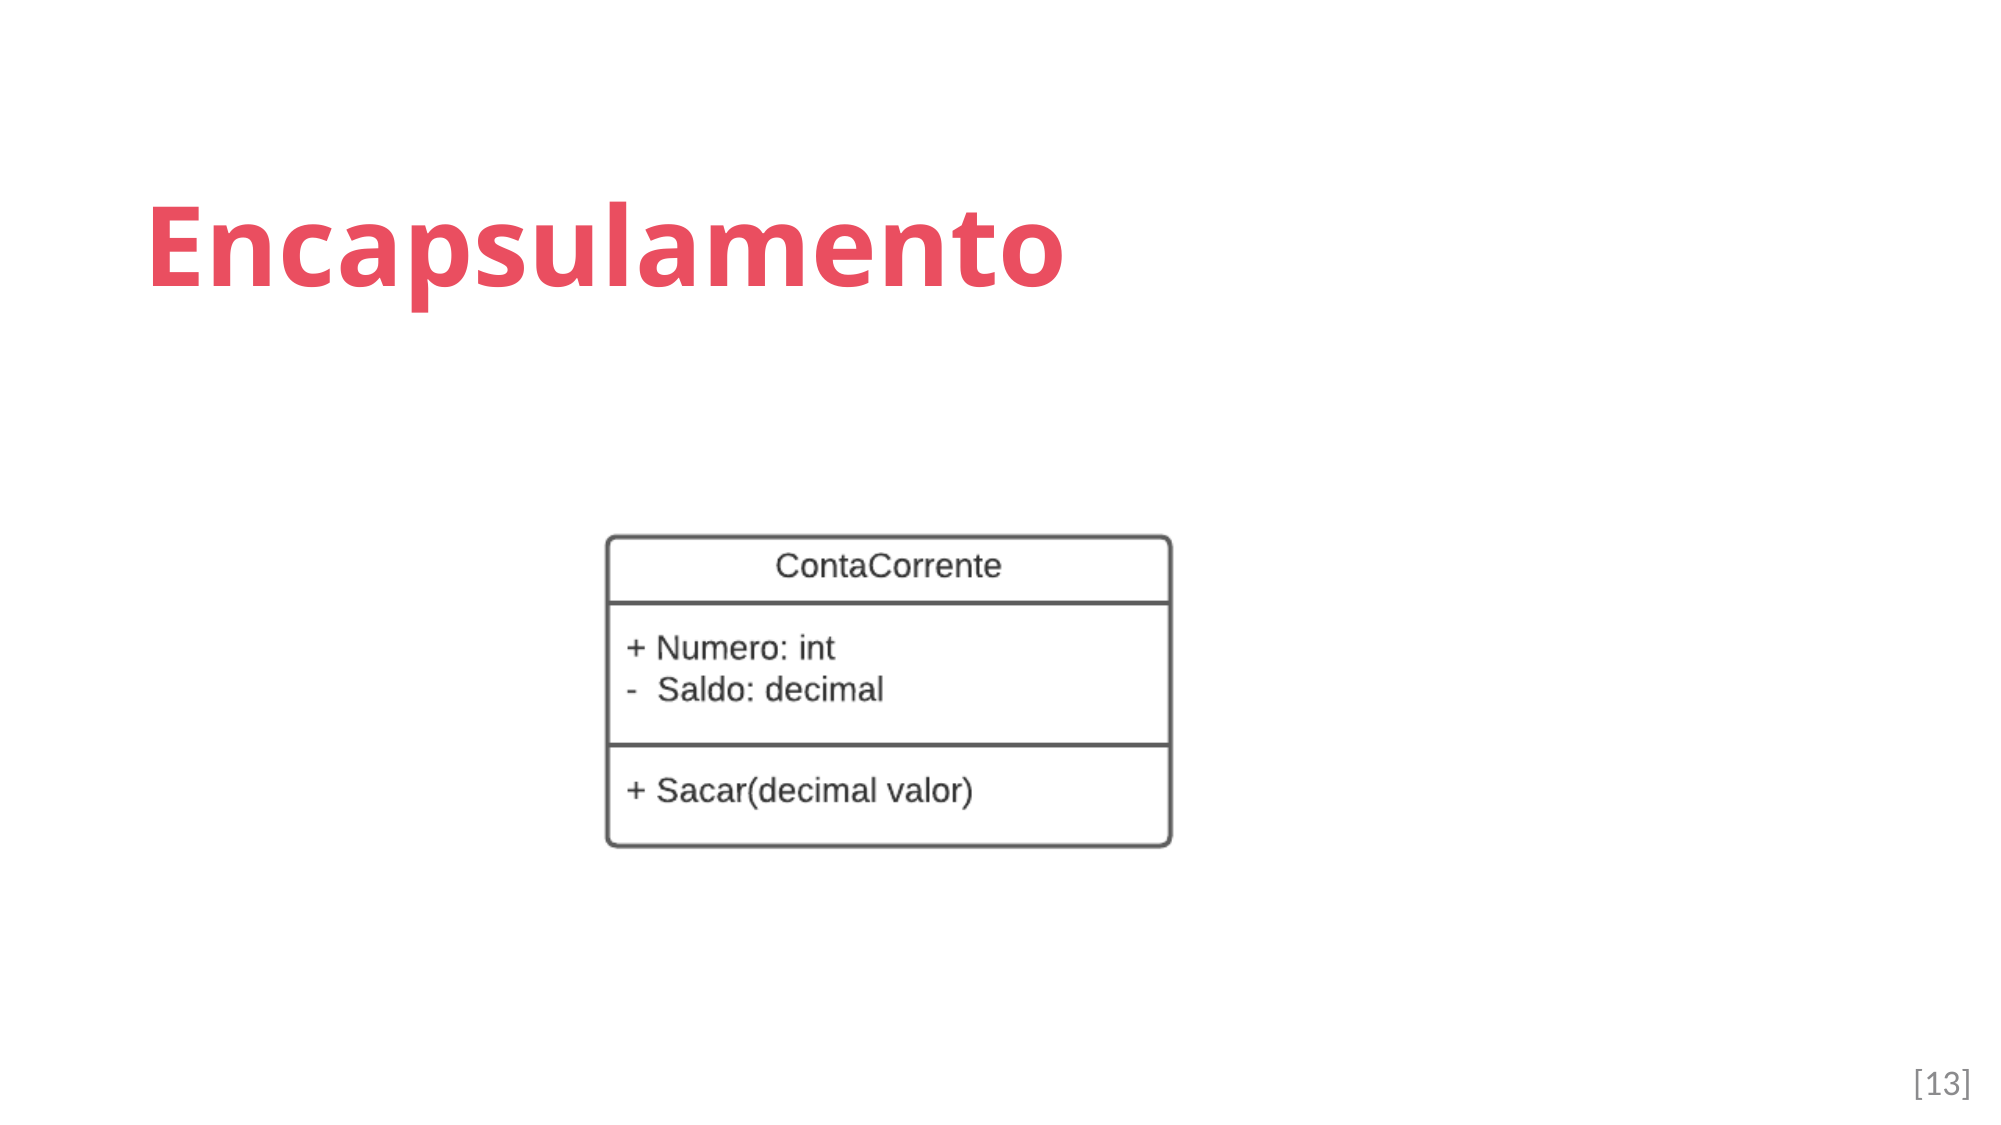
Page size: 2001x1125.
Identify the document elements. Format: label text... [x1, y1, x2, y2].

picture [545, 487, 1233, 896]
text_box Encapsulamento [123, 139, 1878, 324]
slide_number [13] [1871, 1038, 1992, 1125]
